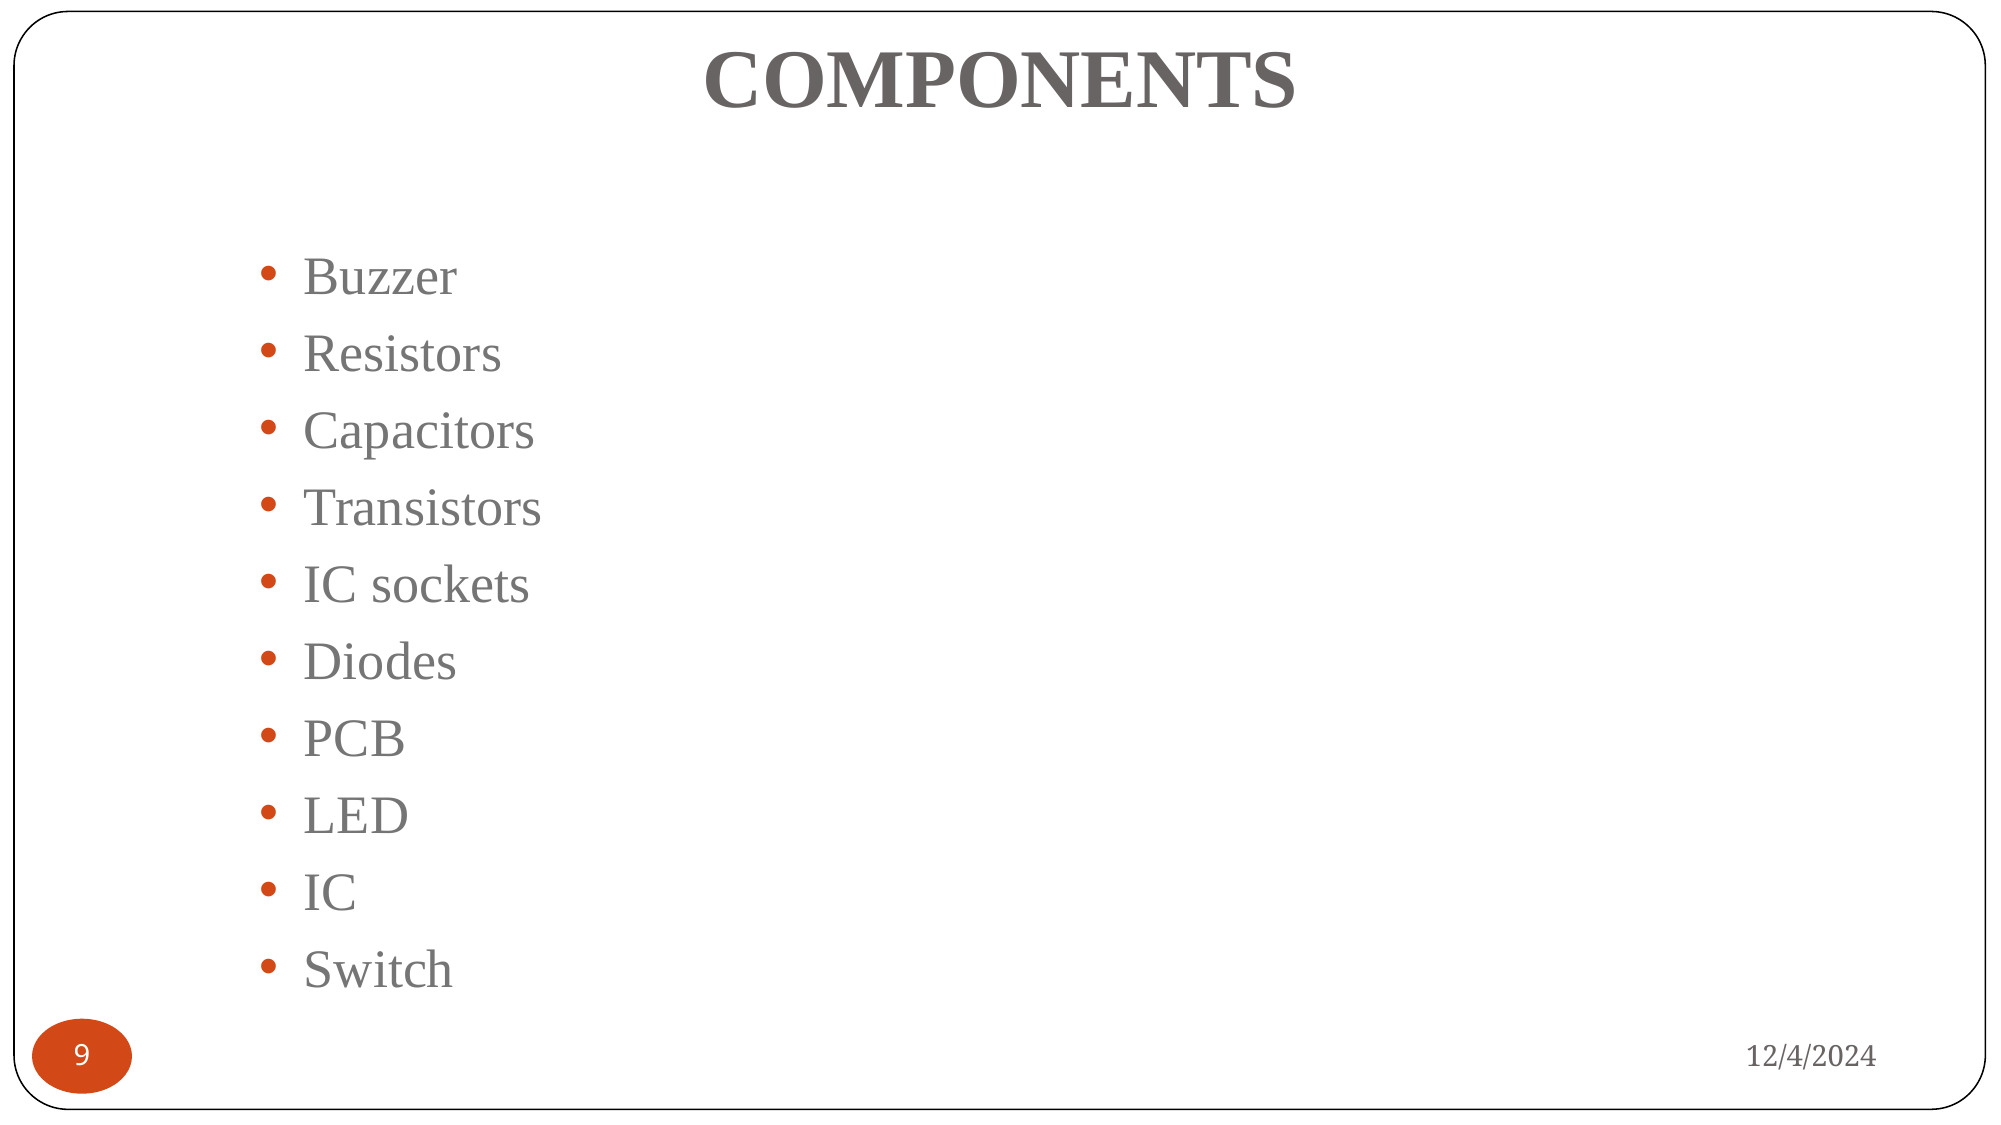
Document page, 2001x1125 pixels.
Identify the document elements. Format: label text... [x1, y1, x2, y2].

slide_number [1350, 1015, 1892, 1094]
list Buzzer Resistors Capacitors Transistors IC sockets Diodes PCB LED IC Switch [244, 171, 1443, 534]
title COMPONENTS [150, 0, 1850, 139]
slide_number 9 [32, 1018, 132, 1094]
